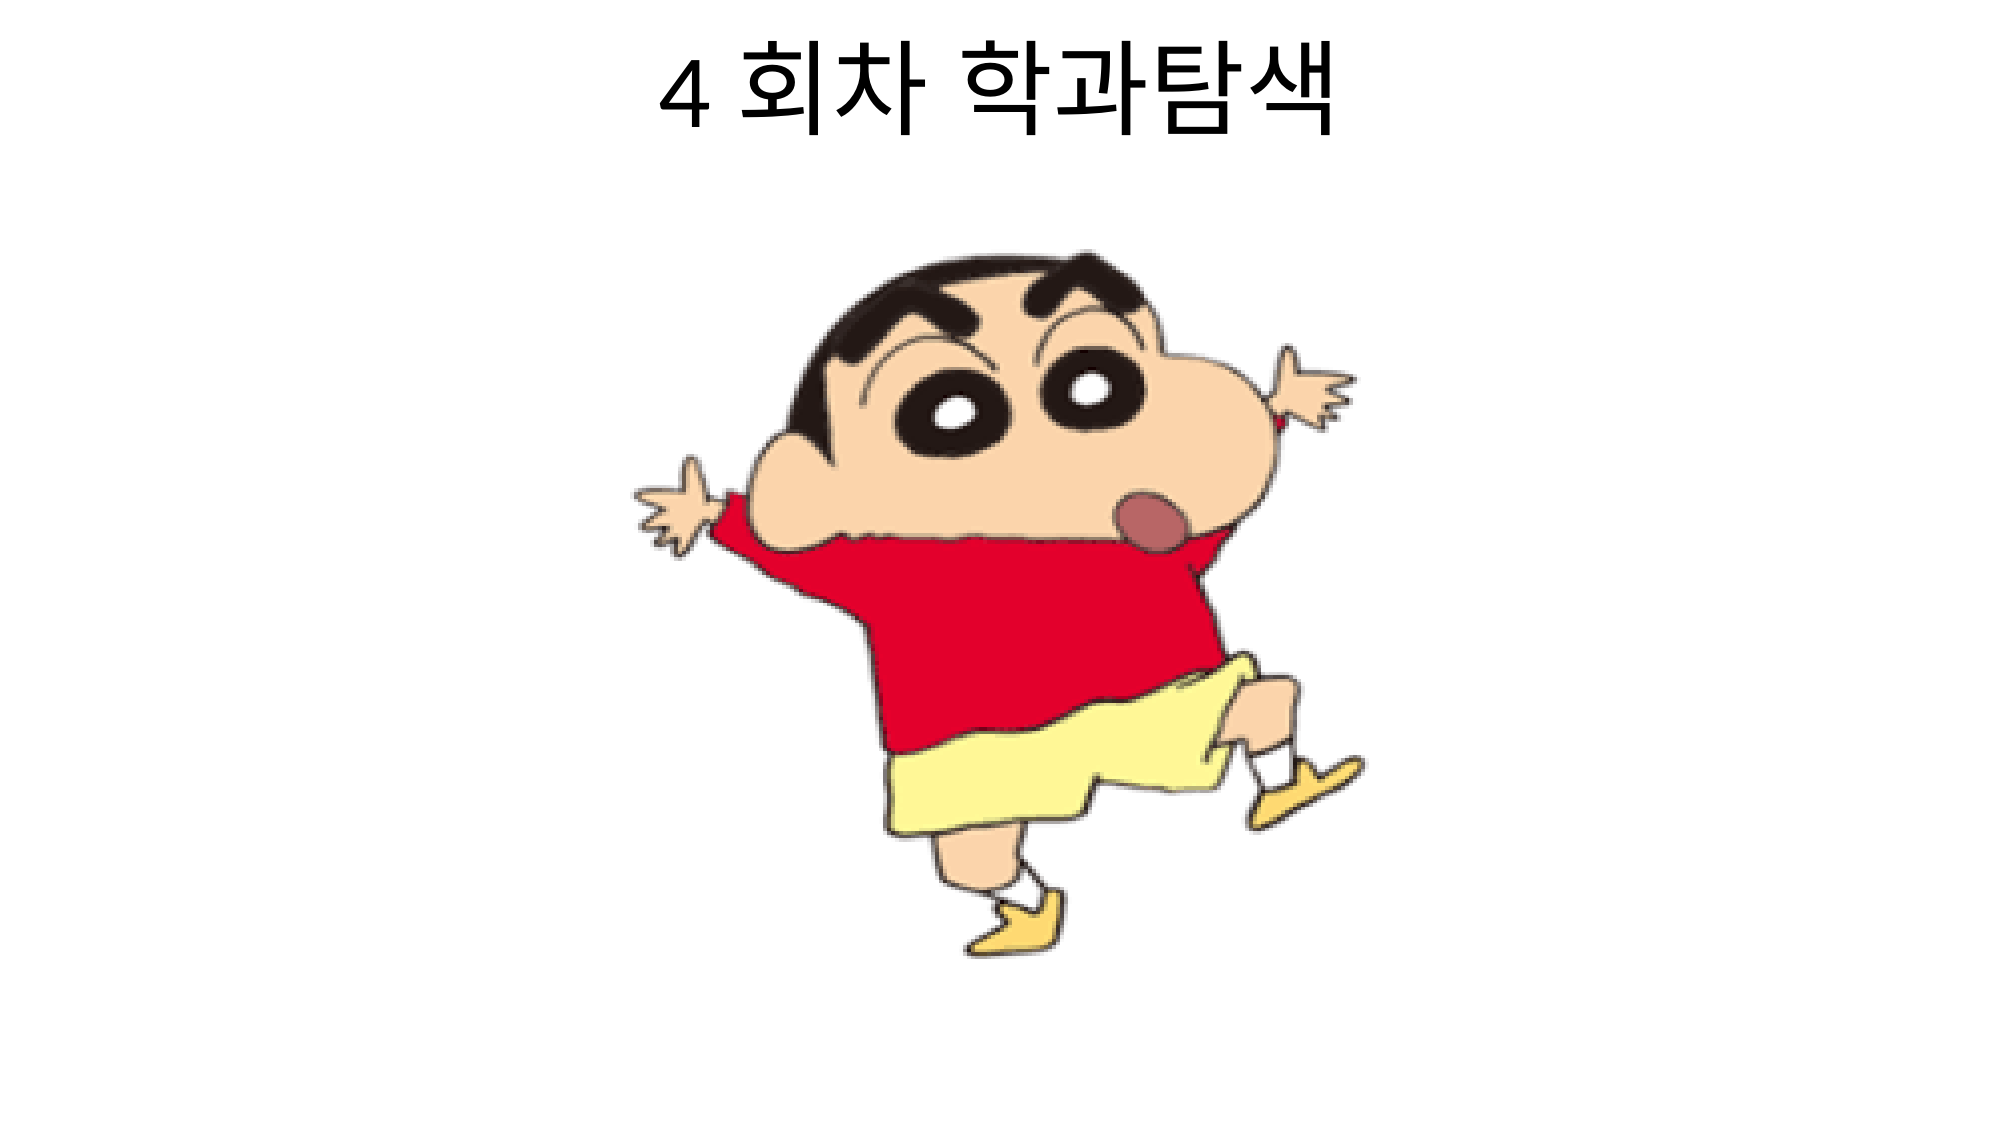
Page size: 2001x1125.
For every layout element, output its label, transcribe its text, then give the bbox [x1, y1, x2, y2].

title 4회차 학과탐색 [0, 0, 2000, 171]
picture [594, 170, 1406, 1036]
